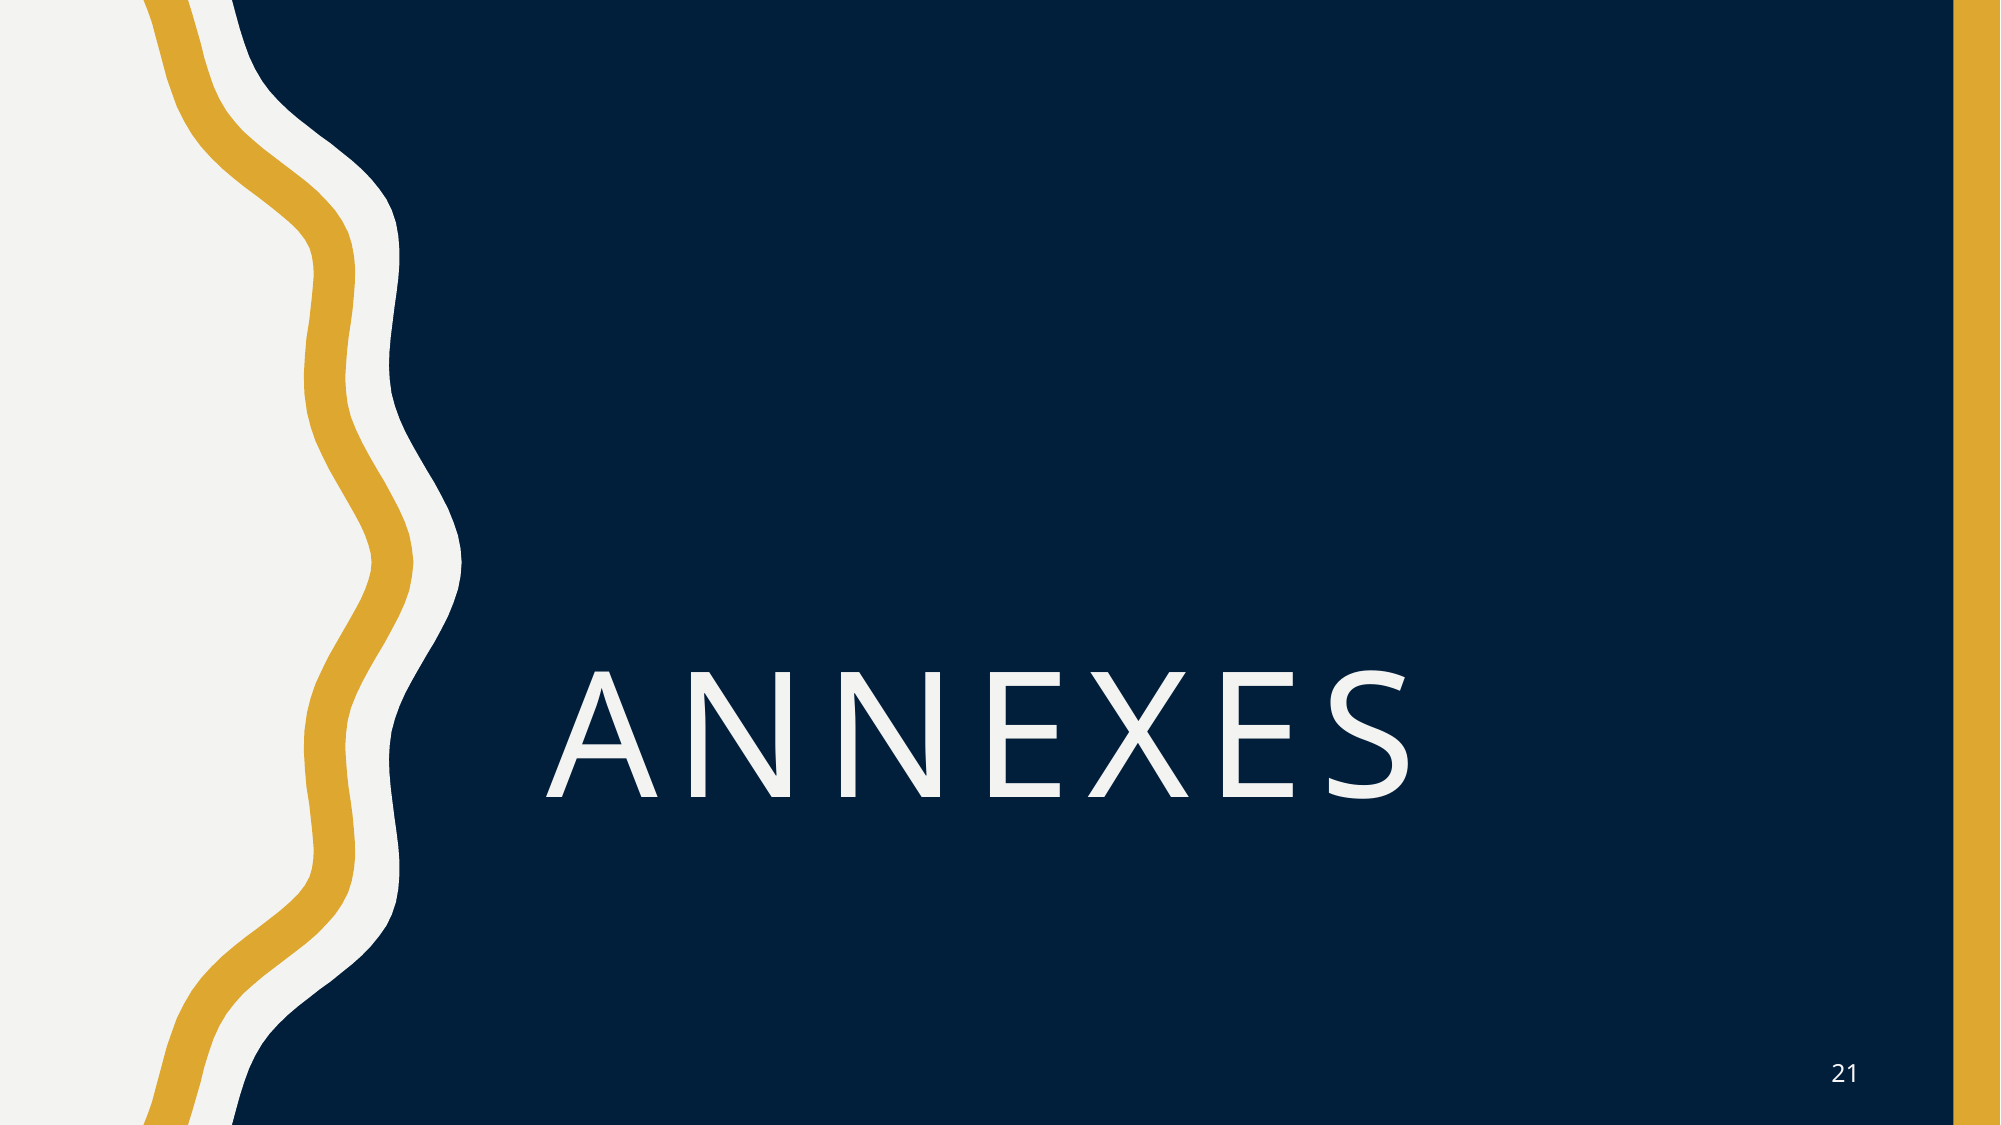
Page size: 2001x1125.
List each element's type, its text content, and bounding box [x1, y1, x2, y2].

slide_number 21 [1630, 1045, 1875, 1103]
title ANNEXES [531, 176, 1875, 843]
